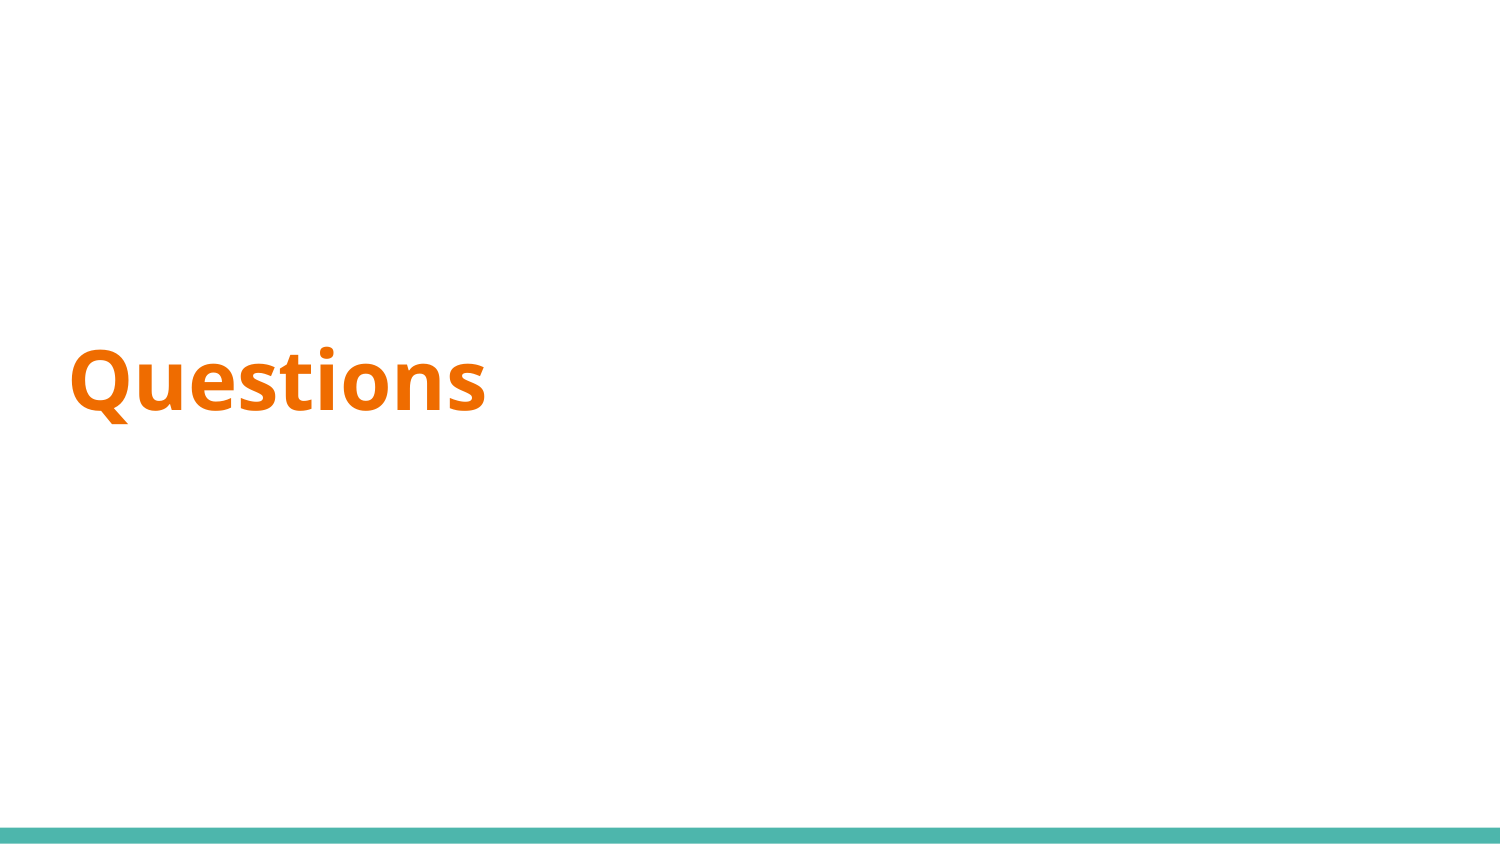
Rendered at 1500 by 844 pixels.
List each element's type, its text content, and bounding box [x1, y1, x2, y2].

title Questions [52, 312, 1448, 477]
